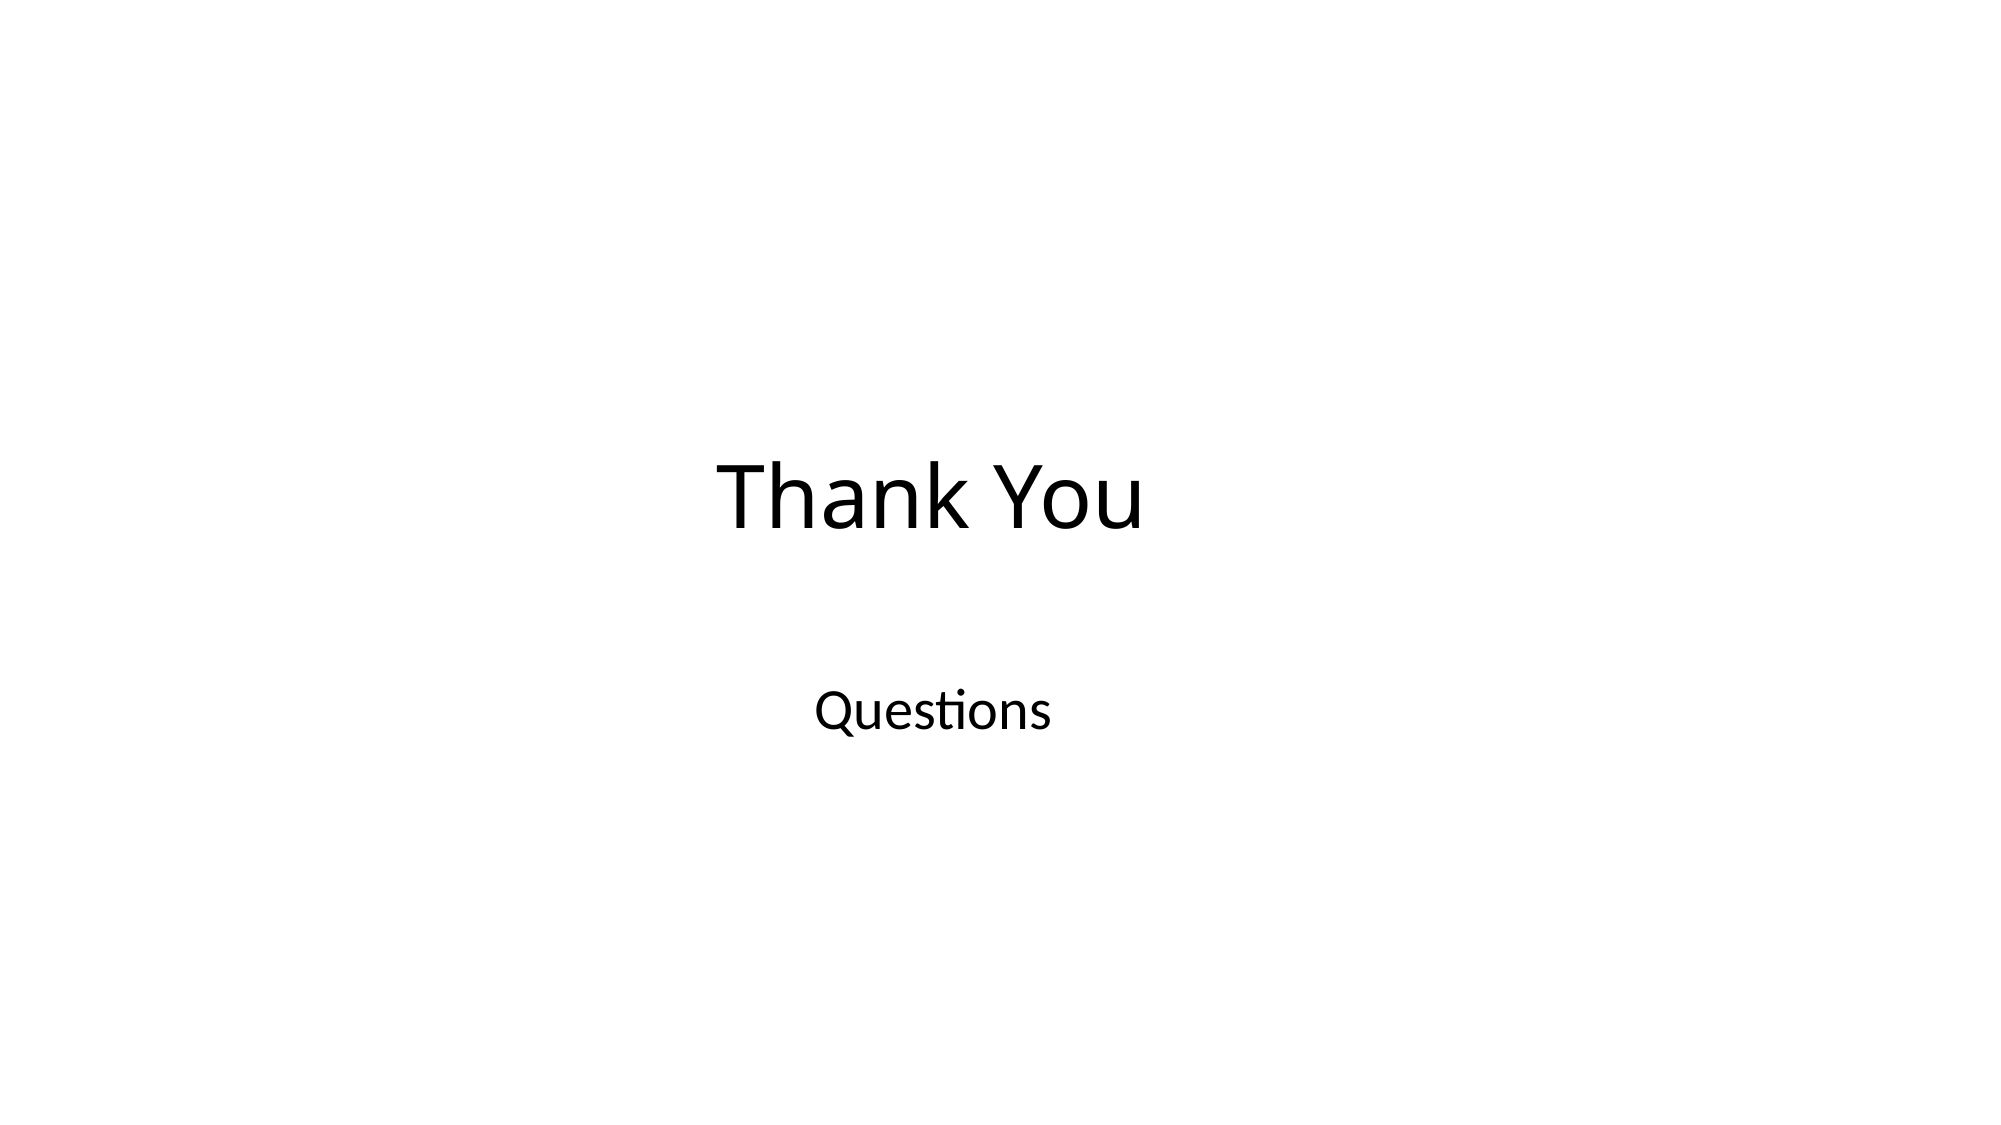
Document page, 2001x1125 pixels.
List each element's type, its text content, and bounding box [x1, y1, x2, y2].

title Thank You [0, 437, 1864, 563]
list Questions [774, 664, 2000, 972]
